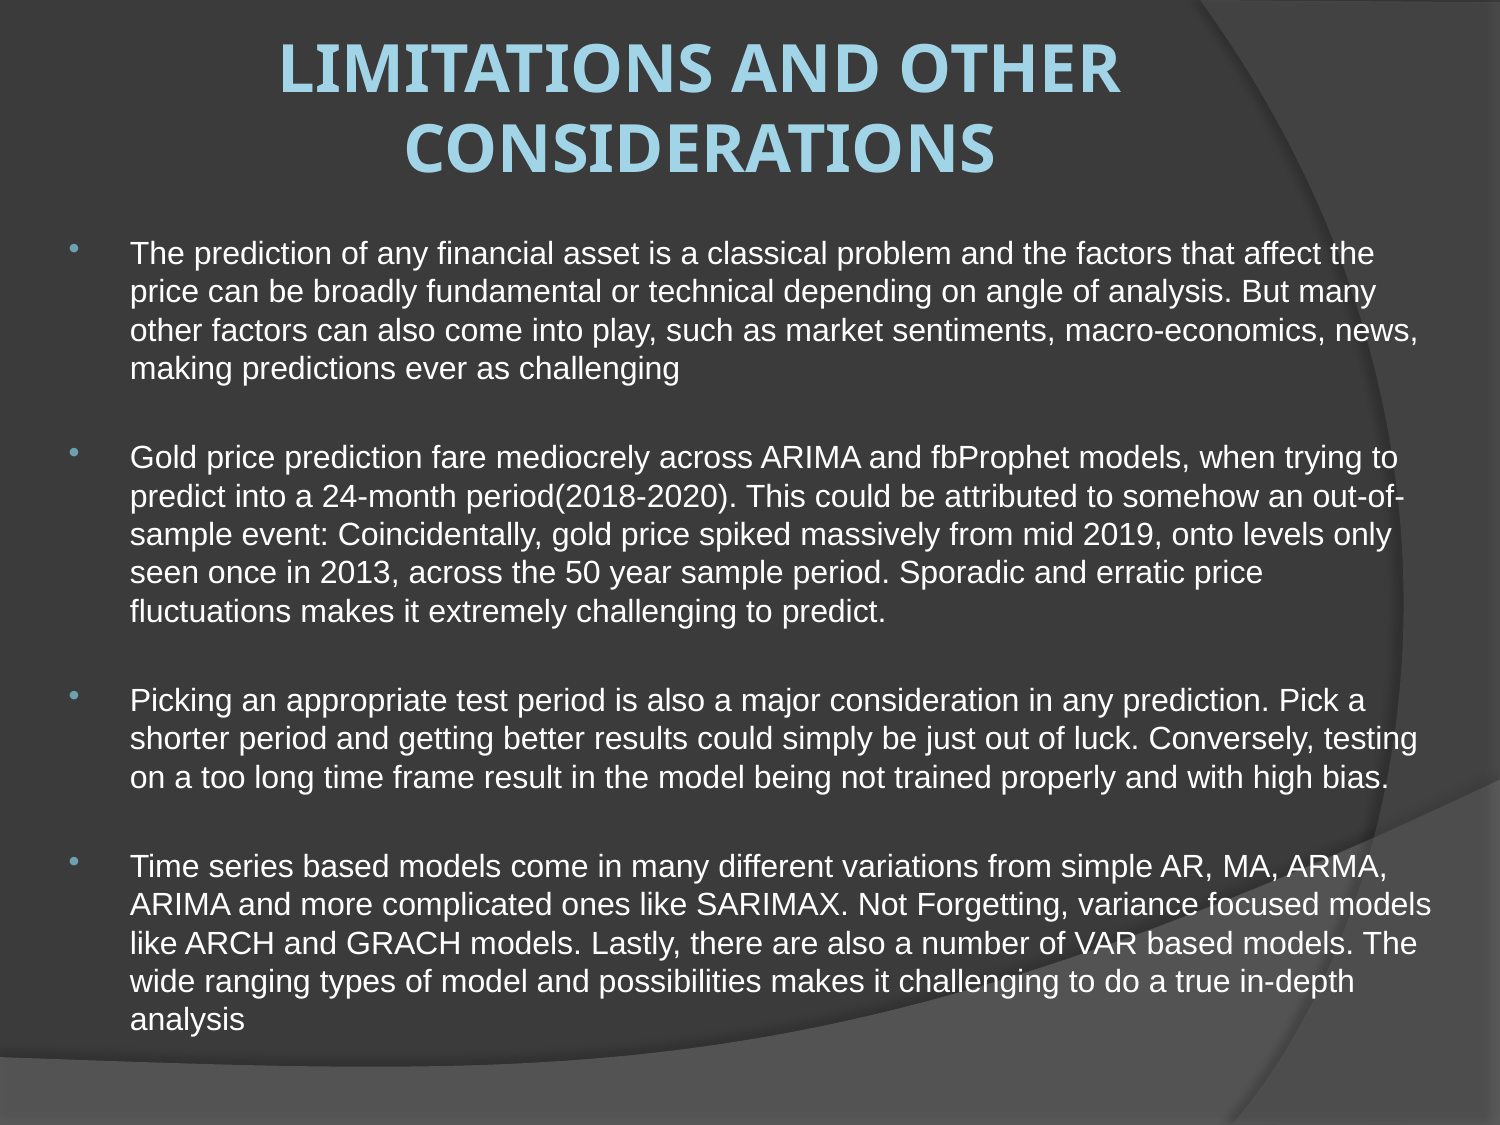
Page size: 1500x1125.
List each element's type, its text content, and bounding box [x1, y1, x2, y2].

text_box The prediction of any financial asset is a classical problem and the factors that affect the price can be broadly fundamental or technical depending on angle of analysis. But many other factors can also come into play, such as market sentiments, macro-economics, news, making predictions ever as challenging Gold price prediction fare mediocrely across ARIMA and fbProphet models, when trying to predict into a 24-month period(2018-2020). This could be attributed to somehow an out-of-sample event: Coincidentally, gold price spiked massively from mid 2019, onto levels only seen once in 2013, across the 50 year sample period. Sporadic and erratic price fluctuations makes it extremely challenging to predict. Picking an appropriate test period is also a major consideration in any prediction. Pick a shorter period and getting better results could simply be just out of luck. Conversely, testing on a too long time frame result in the model being not trained properly and with high bias. Time series based models come in many different variations from simple AR, MA, ARMA, ARIMA and more complicated ones like SARIMAX. Not Forgetting, variance focused models like ARCH and GRACH models. Lastly, there are also a number of VAR based models. The wide ranging types of model and possibilities makes it challenging to do a true in-depth analysis [49, 224, 1450, 1075]
title Limitations and other considerations [87, 12, 1313, 200]
